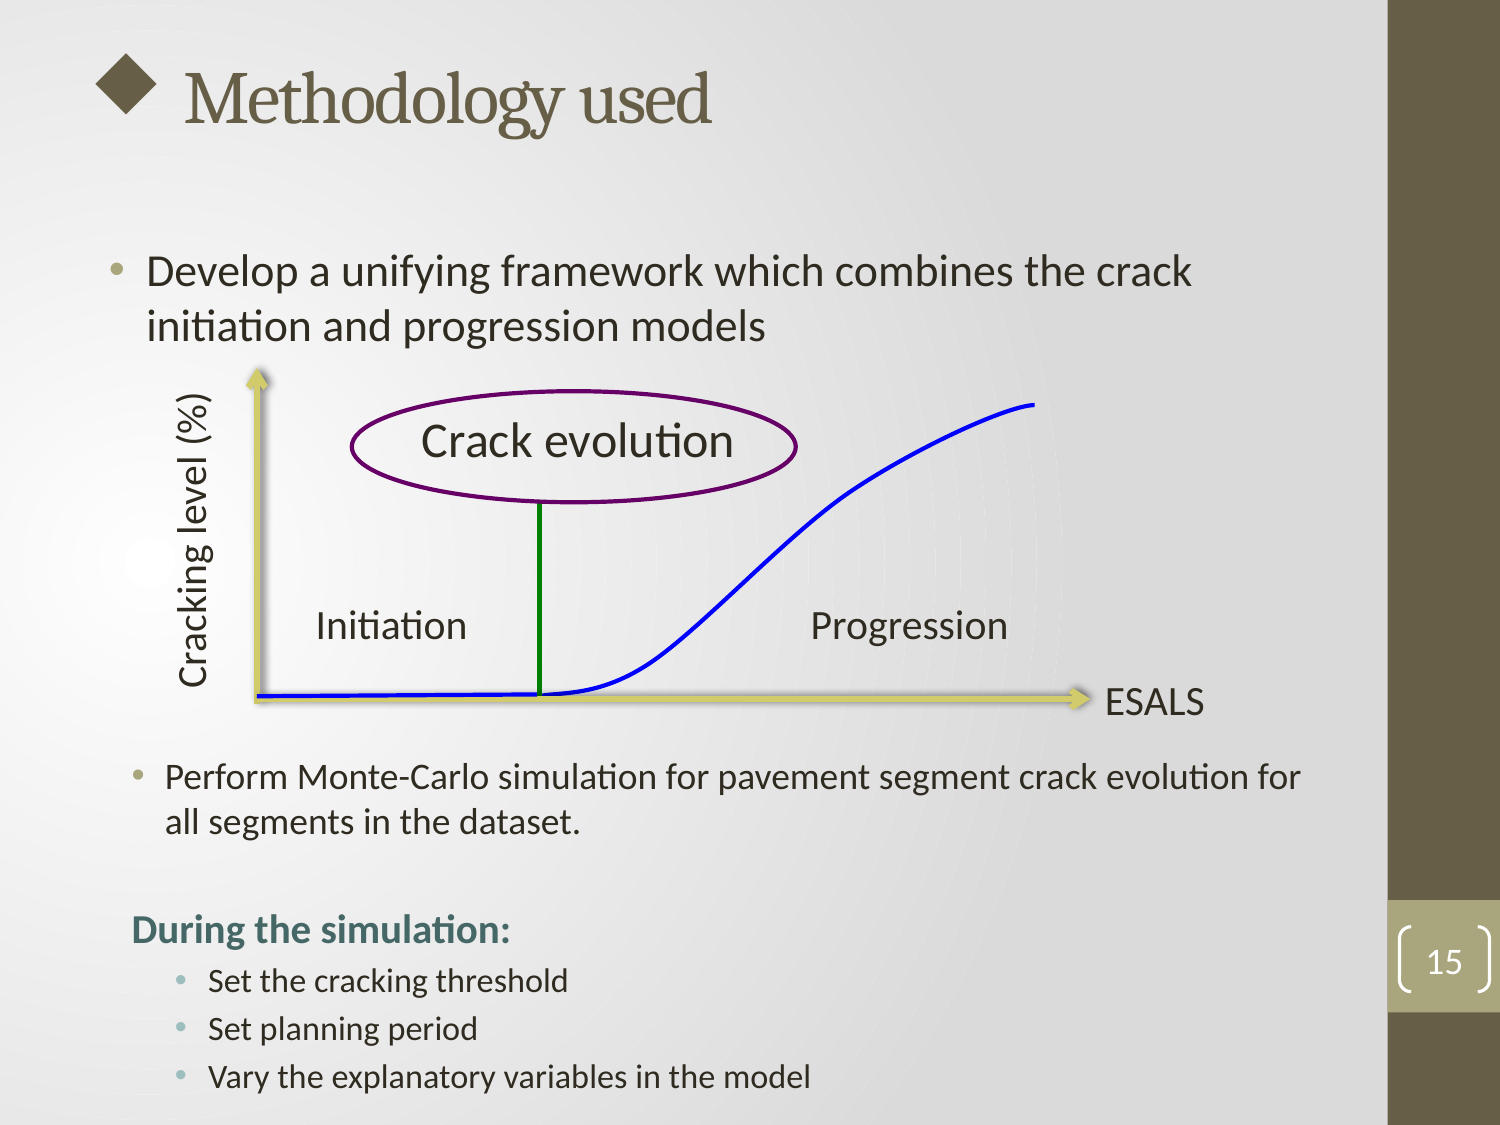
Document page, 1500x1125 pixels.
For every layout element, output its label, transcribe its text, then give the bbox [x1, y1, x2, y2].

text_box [156, 367, 1299, 733]
slide_number 15 [1397, 925, 1492, 994]
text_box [256, 693, 538, 697]
list Develop a unifying framework which combines the crack initiation and progression models [75, 233, 1325, 375]
text_box Perform Monte-Carlo simulation for pavement segment crack evolution for all segments in the dataset. During the simulation: Set the cracking threshold Set planning period Vary the explanatory variables in the model [99, 744, 1350, 1105]
title Methodology used [74, 0, 1325, 188]
